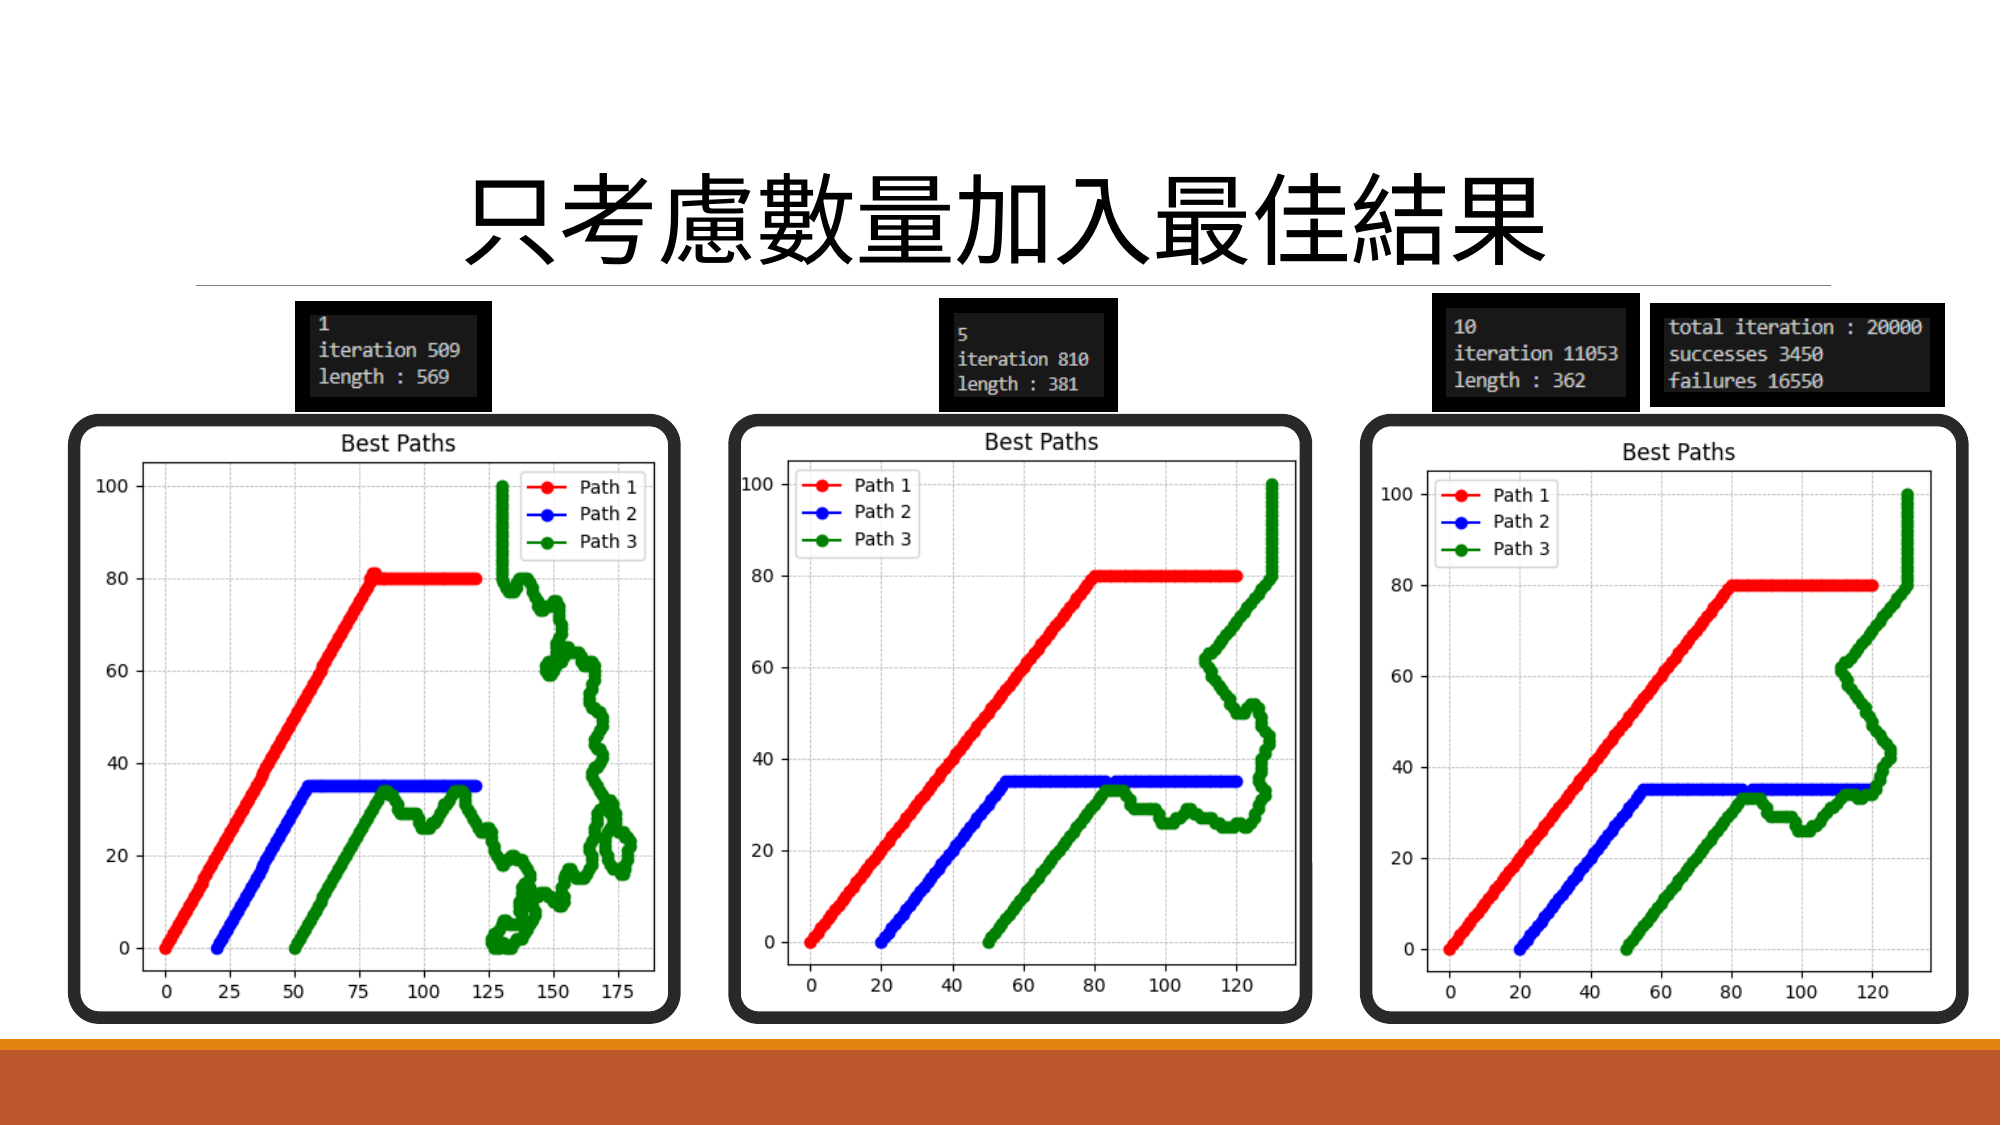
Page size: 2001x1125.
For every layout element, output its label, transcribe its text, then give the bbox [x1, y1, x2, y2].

picture [1365, 419, 1963, 1019]
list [73, 419, 675, 1019]
picture [1663, 316, 1931, 393]
picture [952, 312, 1105, 398]
title 只考慮數量加入最佳結果 [180, 47, 1830, 285]
picture [734, 419, 1307, 1019]
picture [1445, 307, 1627, 398]
picture [309, 314, 478, 398]
